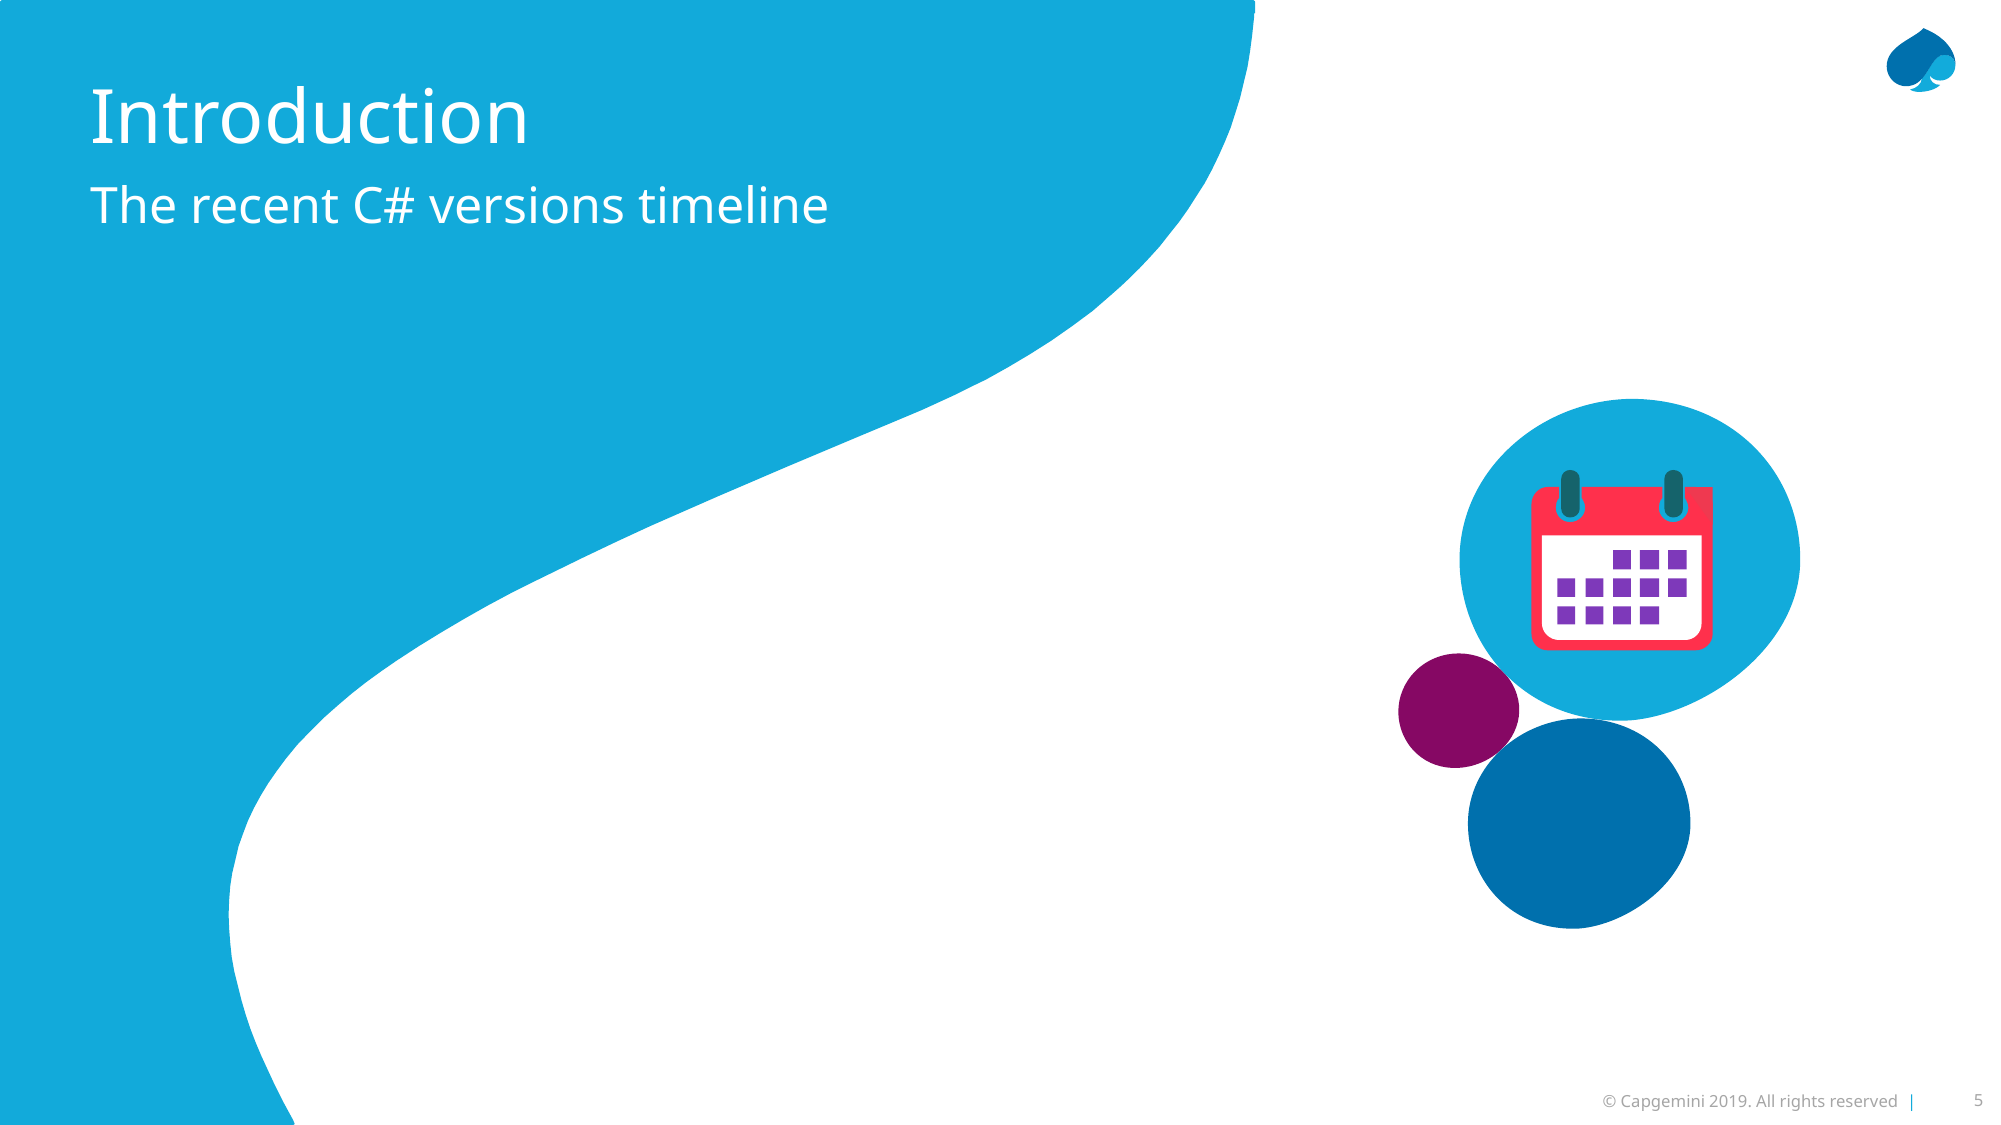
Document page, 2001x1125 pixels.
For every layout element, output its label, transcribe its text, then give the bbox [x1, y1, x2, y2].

list Introduction The recent C# versions timeline [75, 71, 965, 384]
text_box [1531, 469, 1713, 651]
text_box [1458, 397, 1802, 722]
text_box [1466, 717, 1692, 930]
text_box [1398, 653, 1520, 768]
